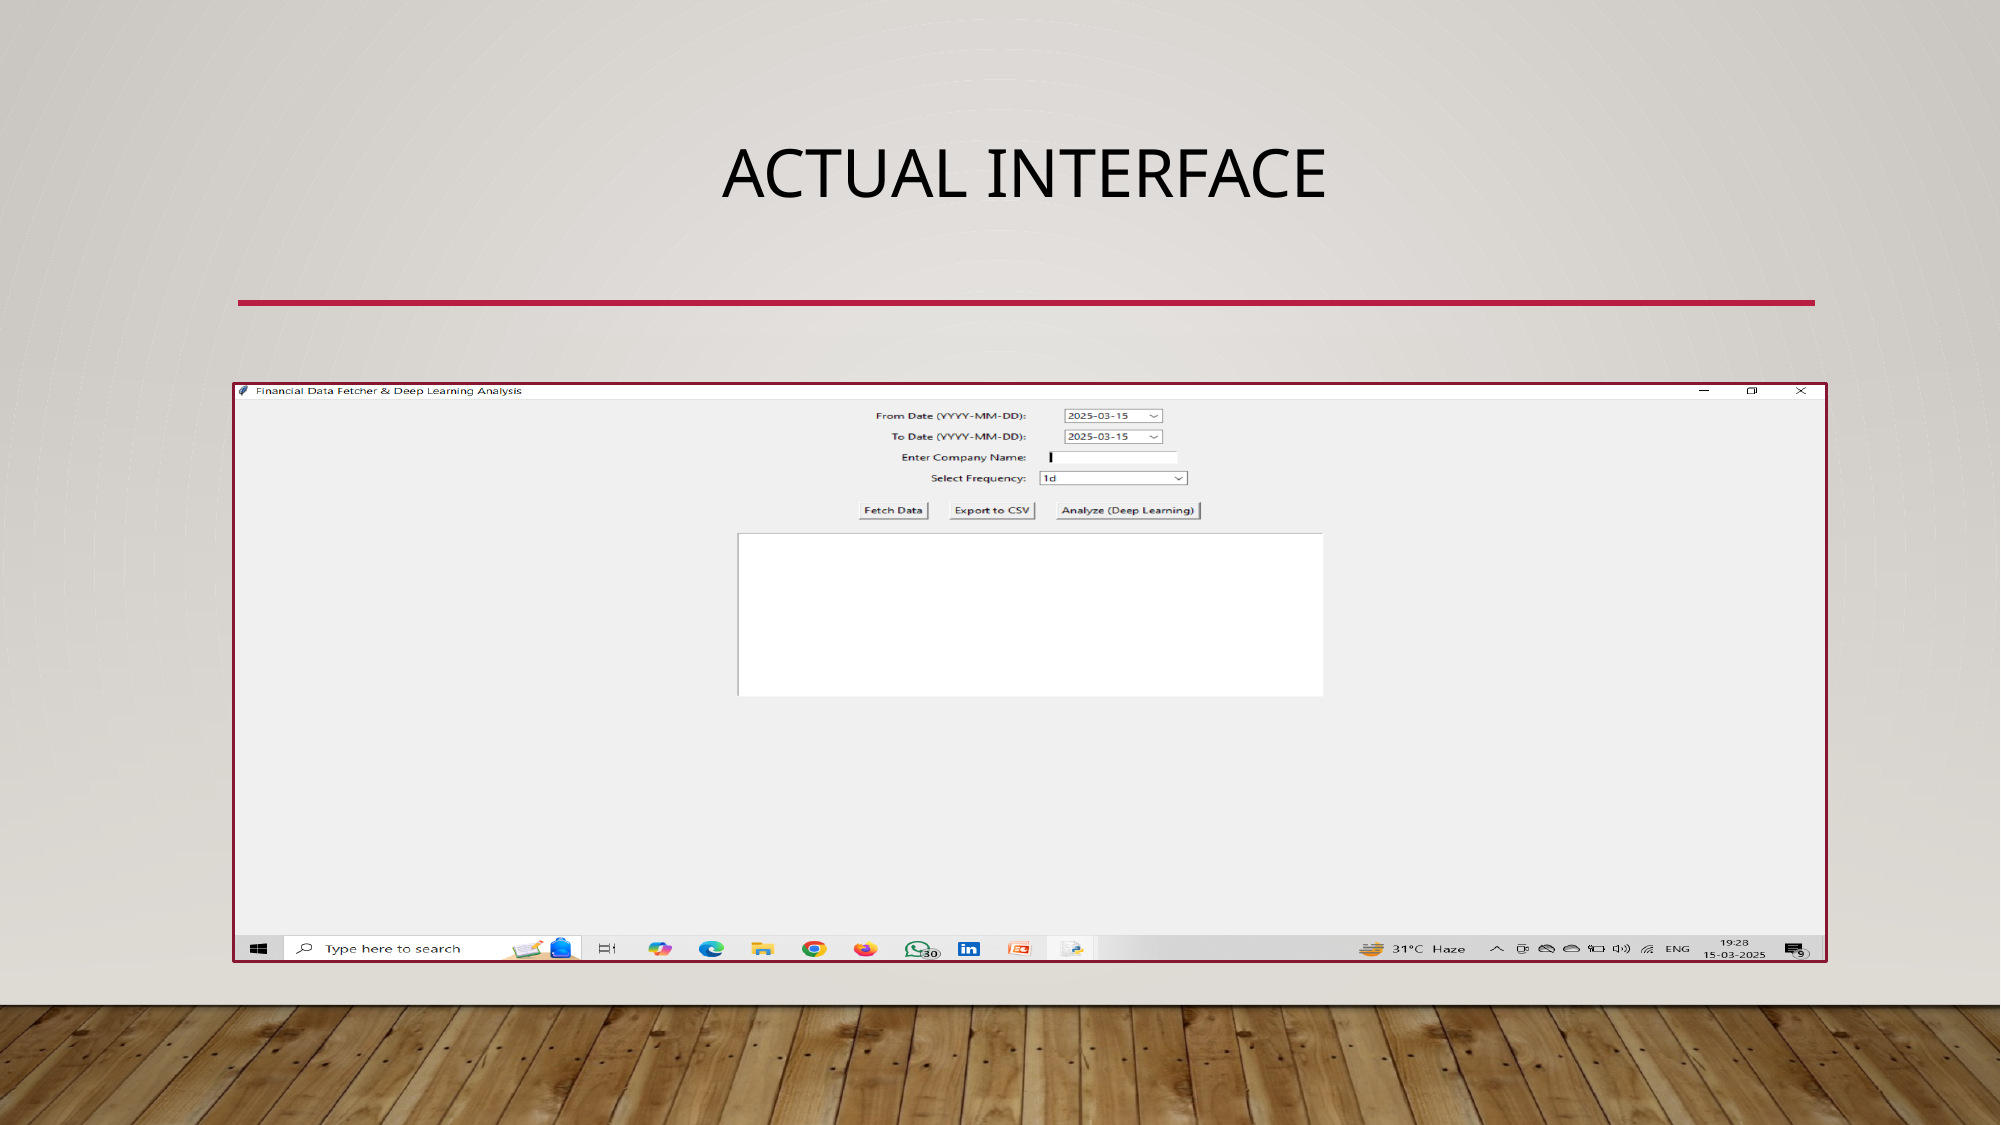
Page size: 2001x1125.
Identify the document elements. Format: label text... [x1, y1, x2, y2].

title Actual interface [238, 131, 1814, 305]
picture [0, 1005, 2000, 1125]
text_box [232, 382, 1828, 963]
